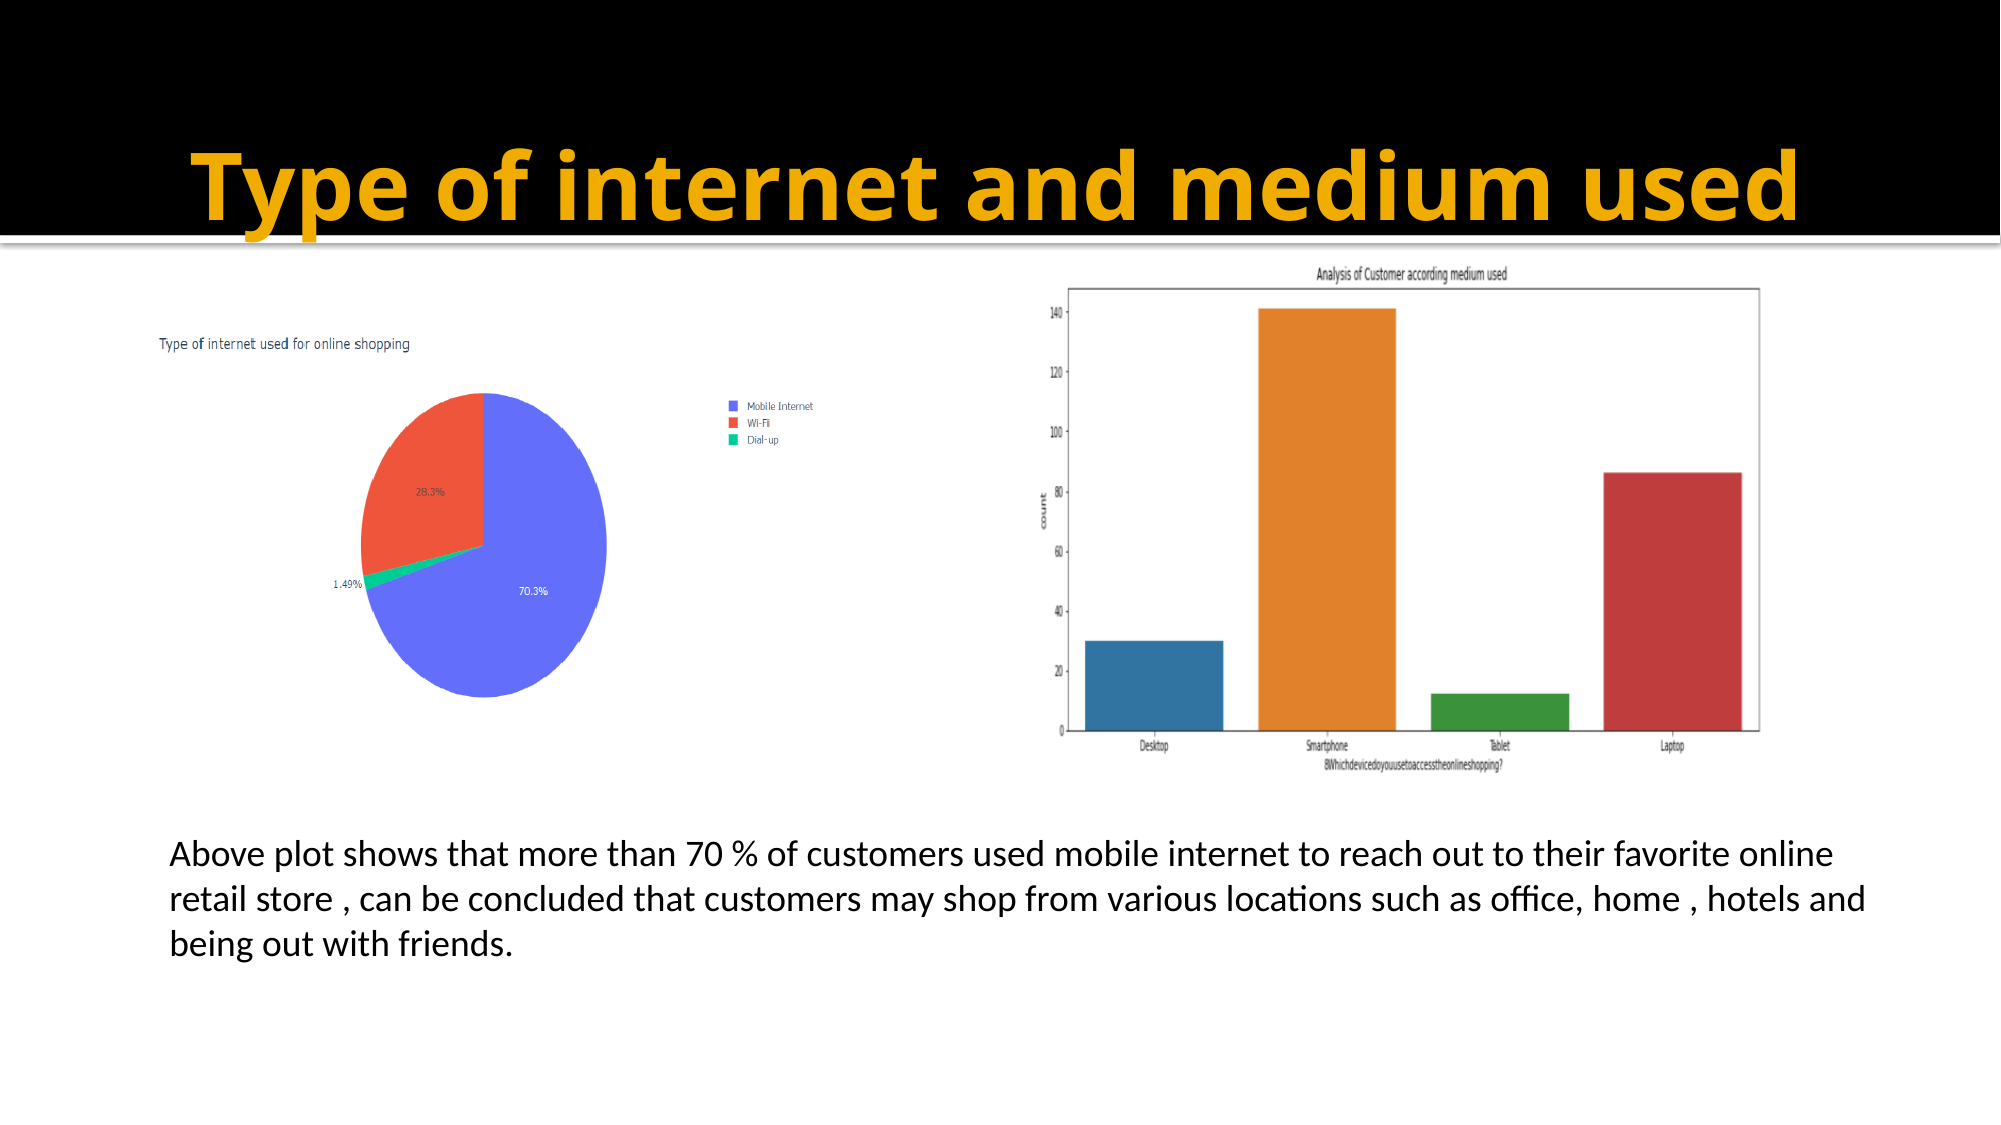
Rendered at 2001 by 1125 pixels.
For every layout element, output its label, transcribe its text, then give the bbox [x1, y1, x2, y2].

picture [1034, 257, 1766, 782]
title Type of internet and medium used [174, 51, 1825, 316]
picture [133, 304, 836, 711]
text_box Above plot shows that more than 70 % of customers used mobile internet to reach out to their favorite online retail store , can be concluded that customers may shop from various locations such as office, home , hotels and being out with friends. [154, 821, 1932, 971]
